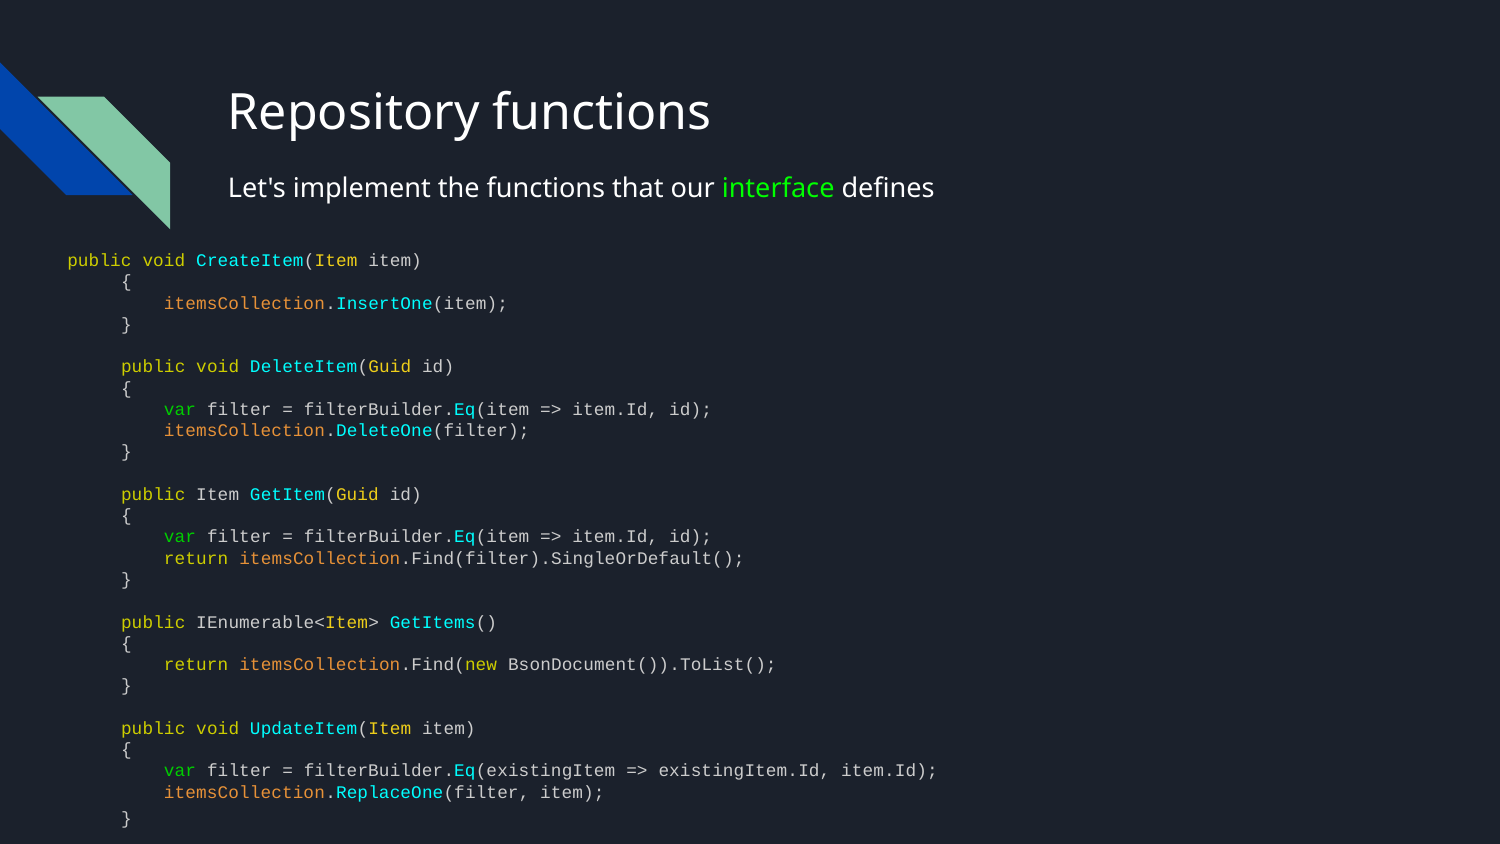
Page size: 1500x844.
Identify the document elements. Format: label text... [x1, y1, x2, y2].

title Repository functions [212, 64, 1368, 150]
text_box public void CreateItem(Item item) { itemsCollection.InsertOne(item); } public void DeleteItem(Guid id) { var filter = filterBuilder.Eq(item => item.Id, id); itemsCollection.DeleteOne(filter); } public Item GetItem(Guid id) { var filter = filterBuilder.Eq(item => item.Id, id); return itemsCollection.Find(filter).SingleOrDefault(); } public IEnumerable<Item> GetItems() { return itemsCollection.Find(new BsonDocument()).ToList(); } public void UpdateItem(Item item) { var filter = filterBuilder.Eq(existingItem => existingItem.Id, item.Id); itemsCollection.ReplaceOne(filter, item); } [20, 233, 1480, 844]
list Let's implement the functions that our interface defines [212, 150, 1368, 233]
